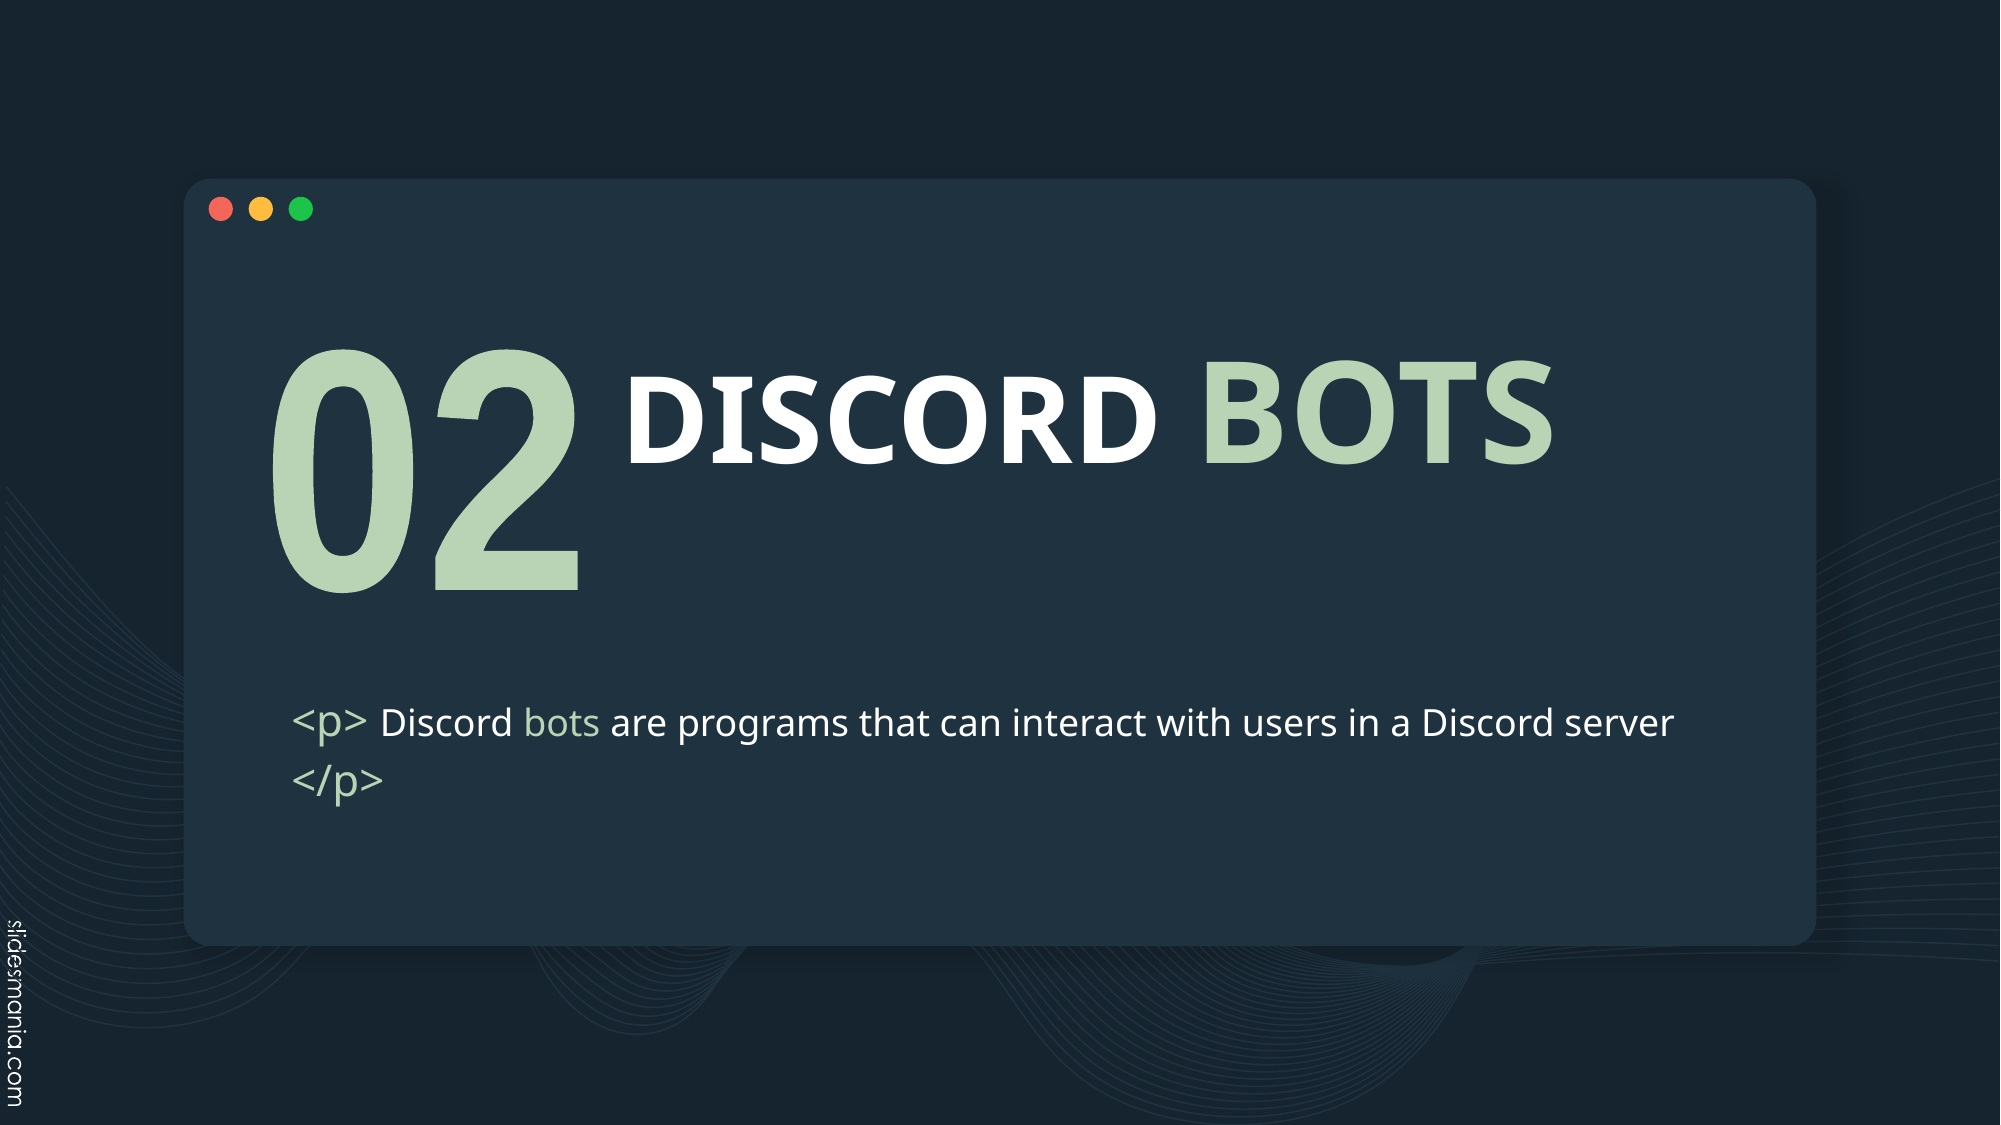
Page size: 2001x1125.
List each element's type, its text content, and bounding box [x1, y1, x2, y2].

list <p> Discord bots are programs that can interact with users in a Discord server </p> [271, 664, 1731, 791]
title DISCORD BOTS [600, 334, 1705, 594]
